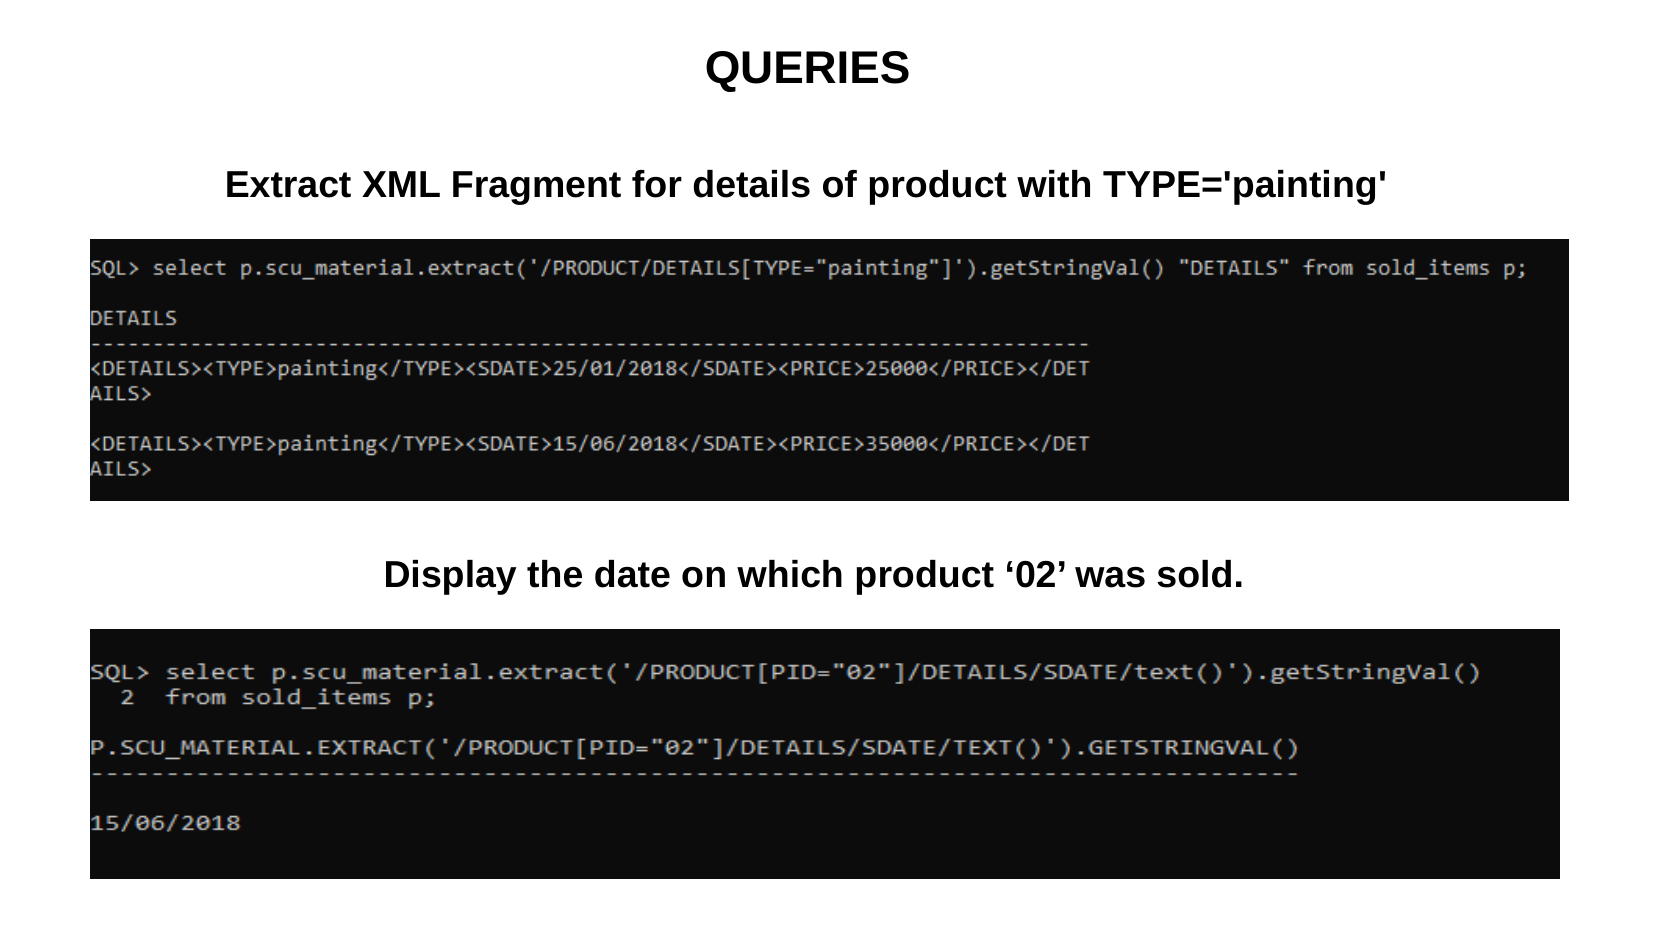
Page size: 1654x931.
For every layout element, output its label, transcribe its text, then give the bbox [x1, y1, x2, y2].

text_box Display the date on which product ‘02’ was sold. [368, 543, 1260, 600]
text_box Extract XML Fragment for details of product with TYPE='painting' [209, 153, 1404, 210]
text_box QUERIES [689, 30, 926, 97]
picture [89, 629, 1561, 879]
picture [89, 239, 1569, 502]
